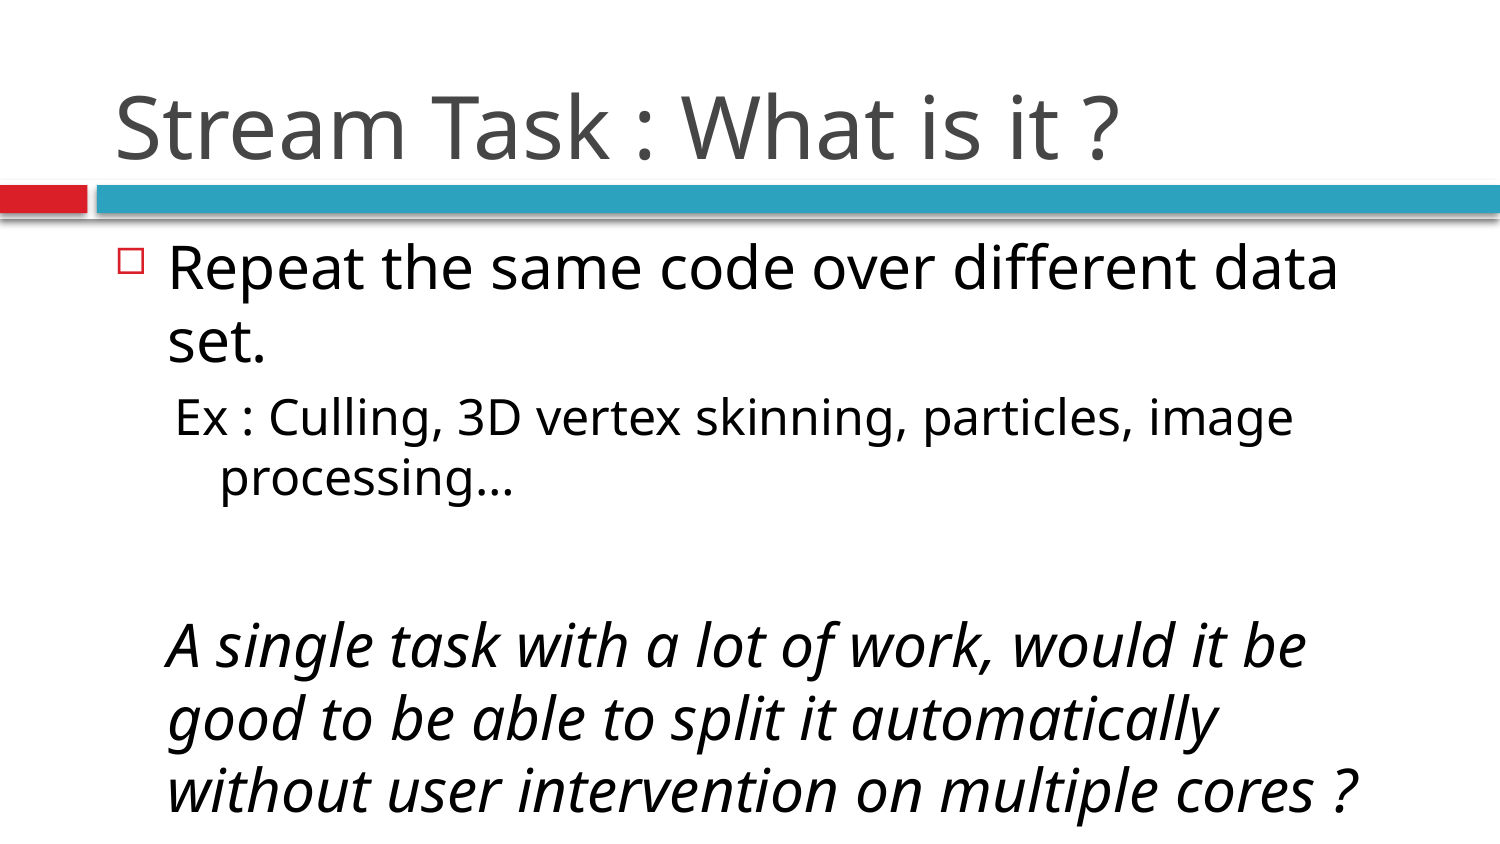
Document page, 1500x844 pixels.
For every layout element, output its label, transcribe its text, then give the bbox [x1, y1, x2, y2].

list Repeat the same code over different data set. Ex : Culling, 3D vertex skinning, particles, image processing… A single task with a lot of work, would it be good to be able to split it automatically without user intervention on multiple cores ? [99, 221, 1438, 760]
title Stream Task : What is it ? [99, 19, 1438, 185]
